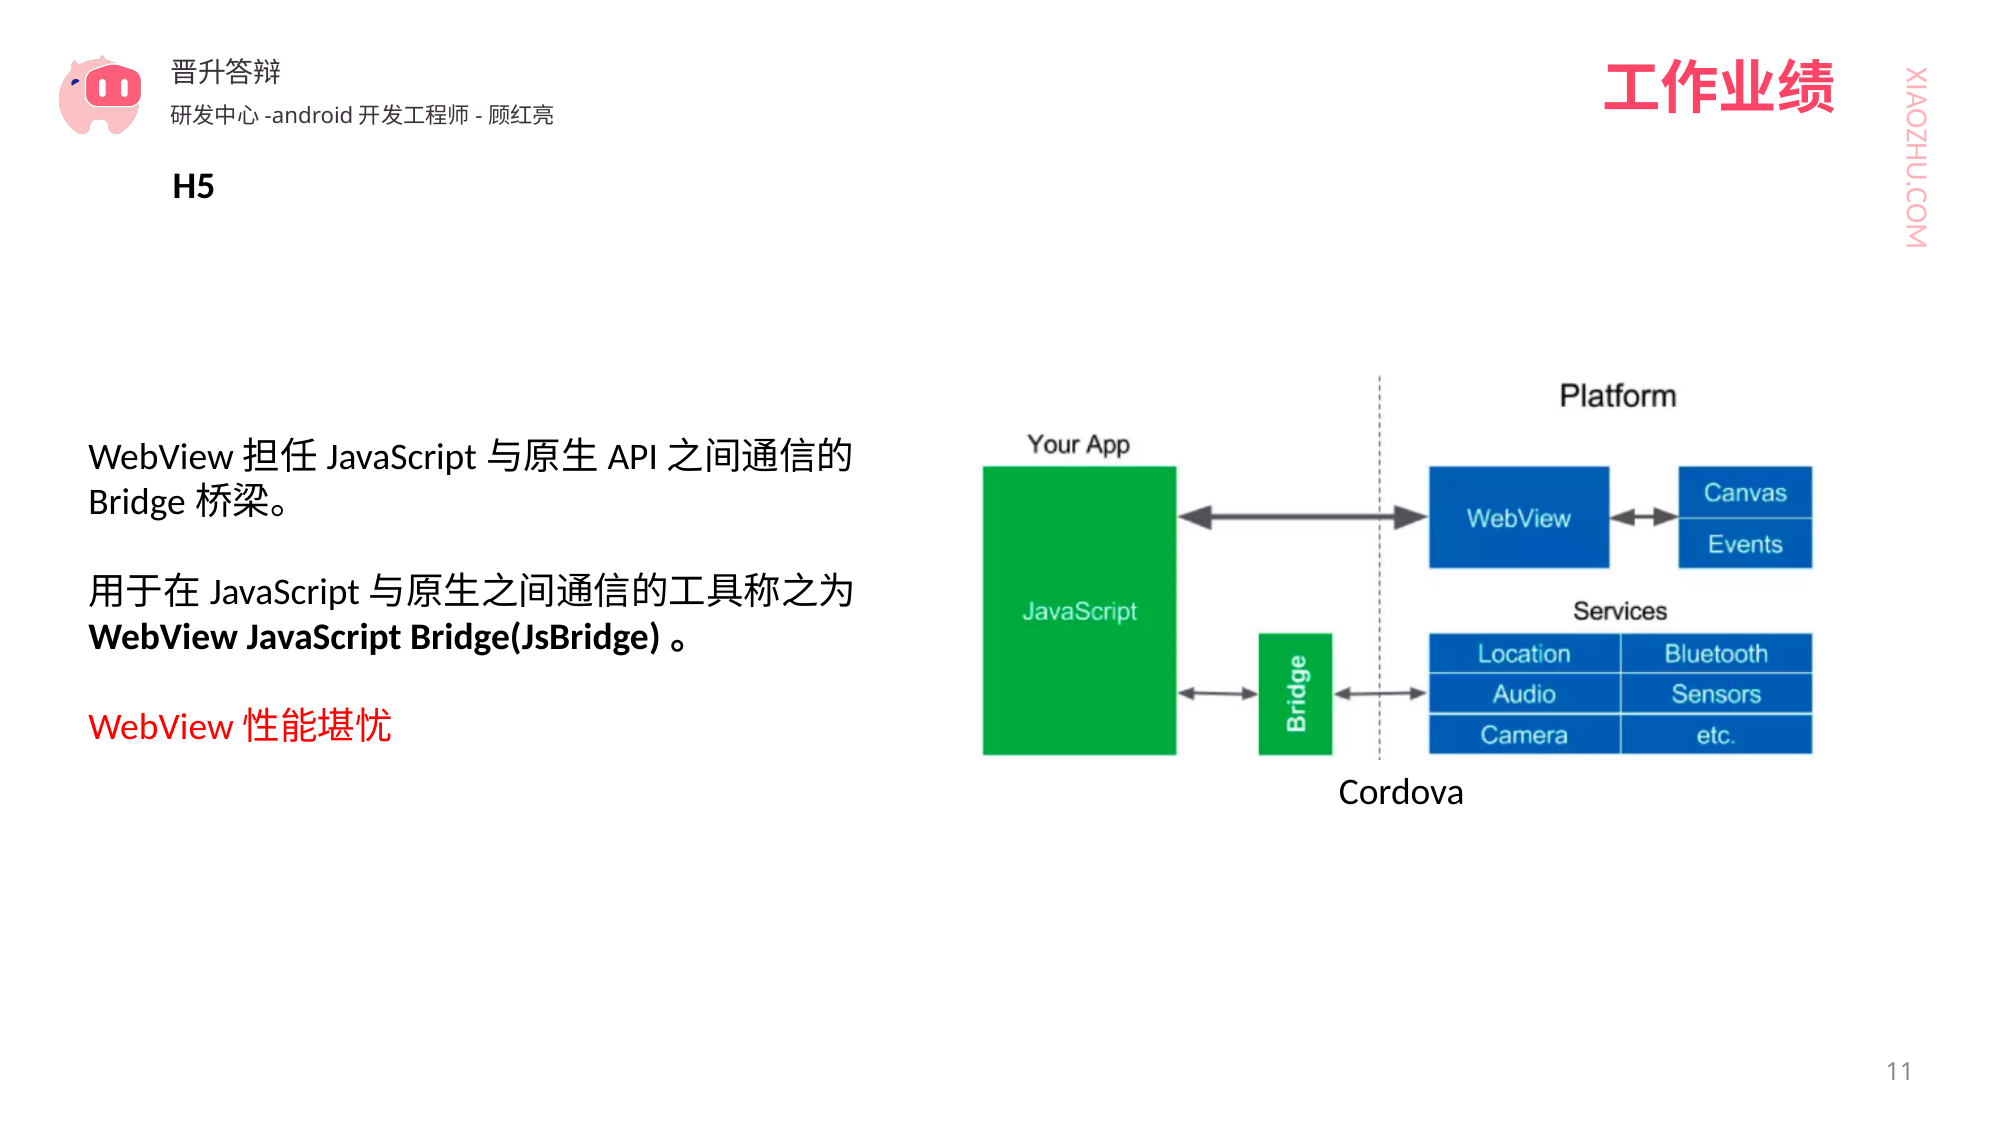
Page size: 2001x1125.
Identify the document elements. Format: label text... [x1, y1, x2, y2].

list 研发中心-android开发工程师-顾红亮 [155, 96, 802, 145]
slide_number 11 [1462, 1042, 1930, 1103]
text_box Cordova [1324, 760, 1480, 820]
text_box 工作业绩 [1587, 51, 1862, 145]
picture [977, 373, 1828, 760]
picture [50, 45, 150, 145]
text_box WebView担任JavaScript与原生API之间通信的Bridge桥梁。 用于在JavaScript与原生之间通信的工具称之为WebView JavaScript Bridge(JsBridge)。 WebView性能堪忧 [73, 424, 931, 755]
list 晋升答辩 [155, 51, 802, 96]
text_box H5 [155, 153, 231, 214]
